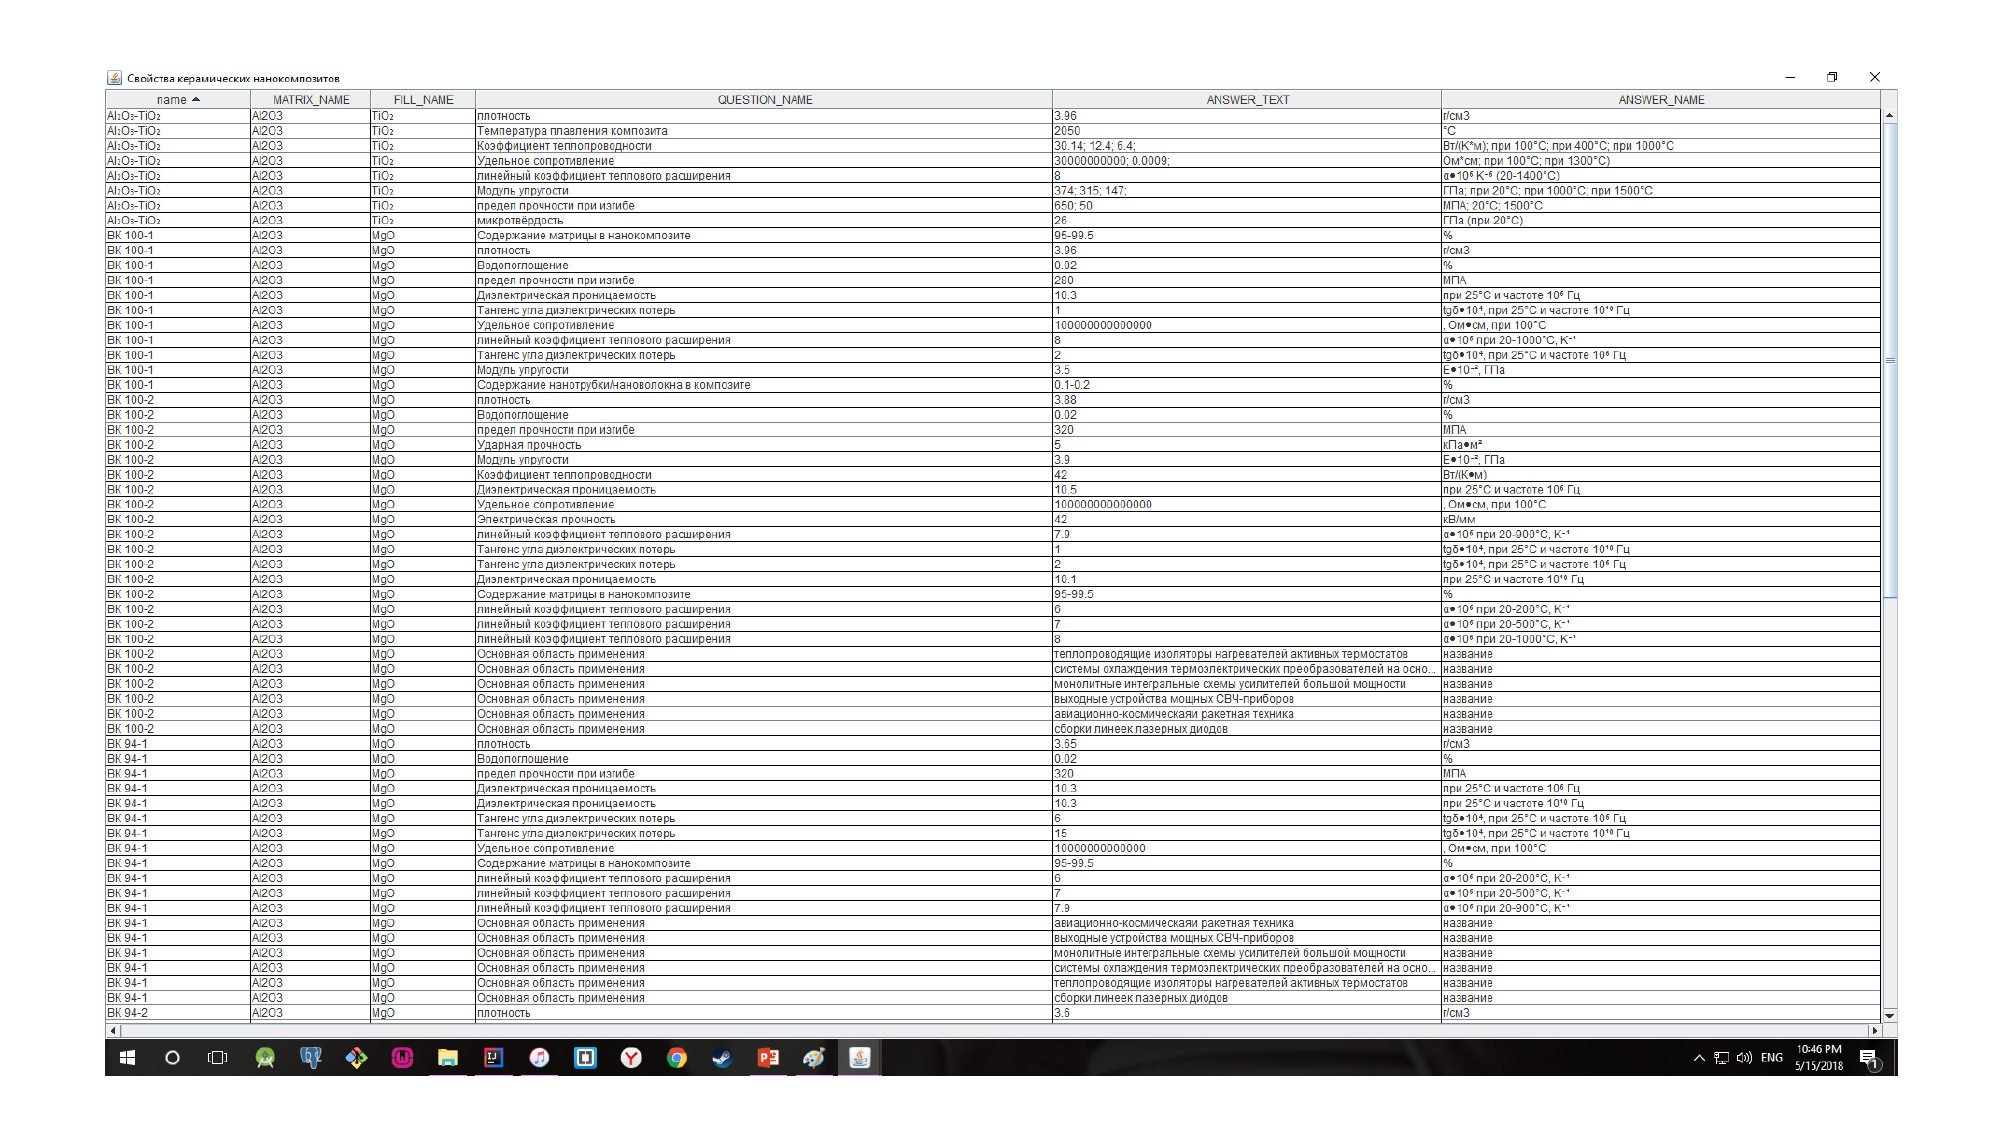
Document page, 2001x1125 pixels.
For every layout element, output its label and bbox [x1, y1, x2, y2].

list [104, 67, 1898, 1076]
